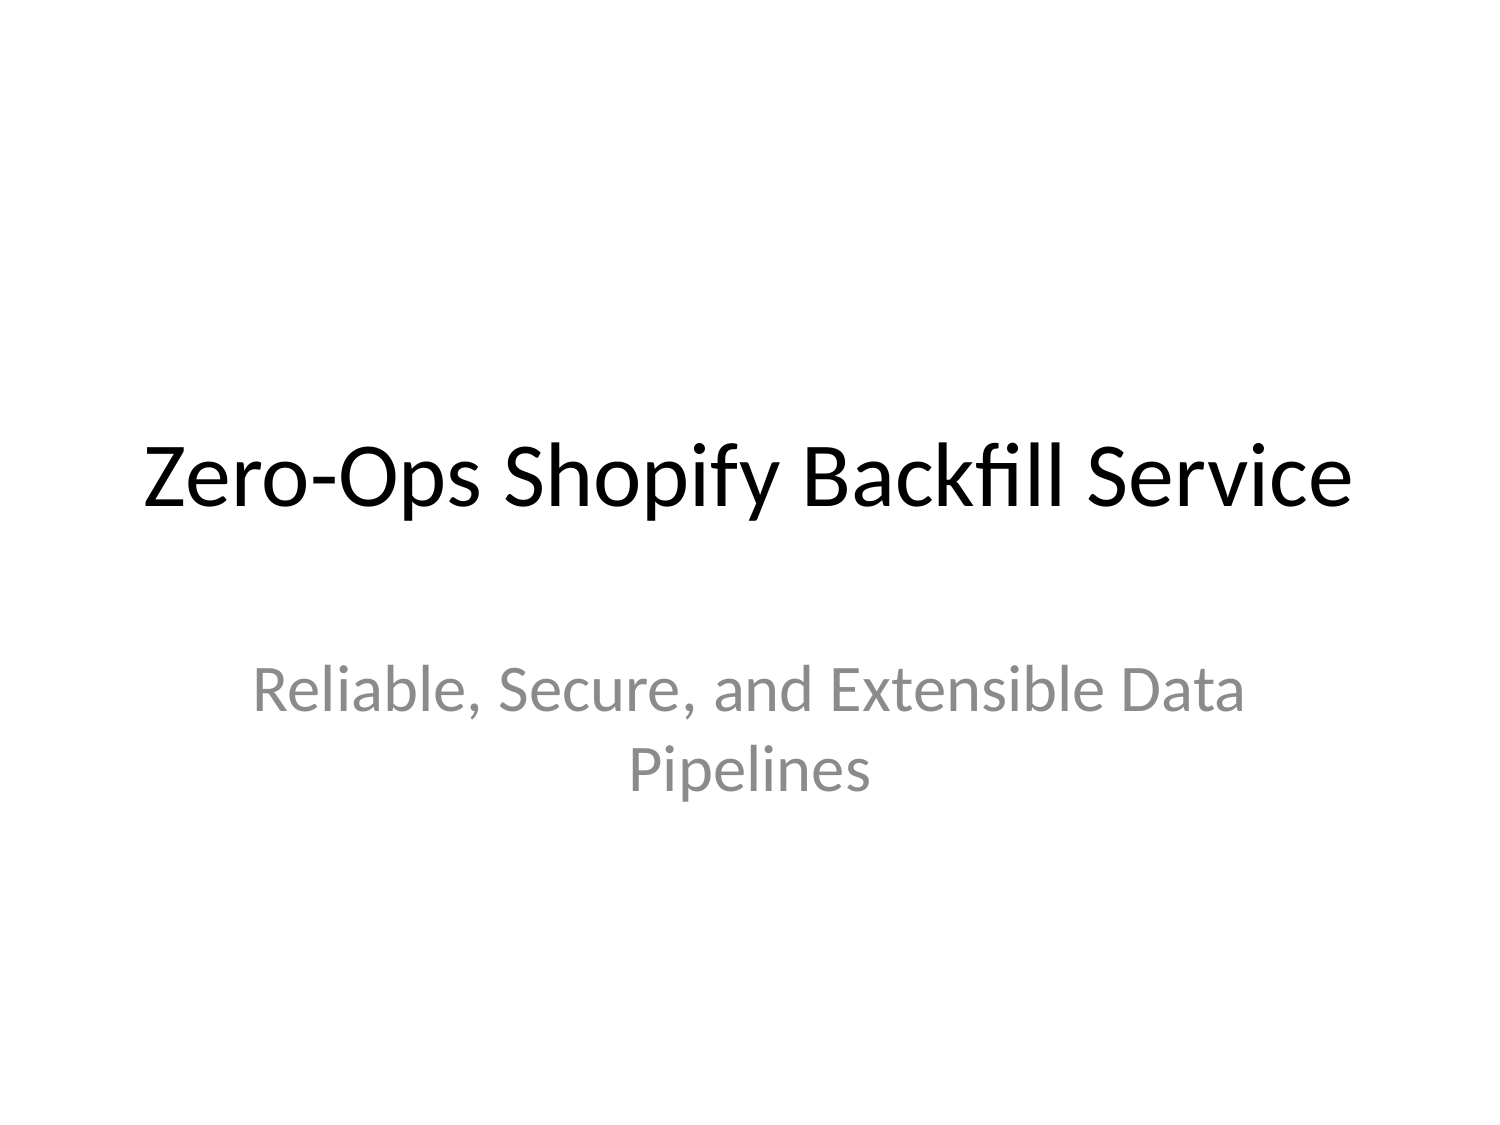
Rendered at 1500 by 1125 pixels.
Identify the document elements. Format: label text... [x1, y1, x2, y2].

title Zero-Ops Shopify Backfill Service [112, 349, 1388, 591]
subtitle Reliable, Secure, and Extensible Data Pipelines [225, 637, 1275, 925]
